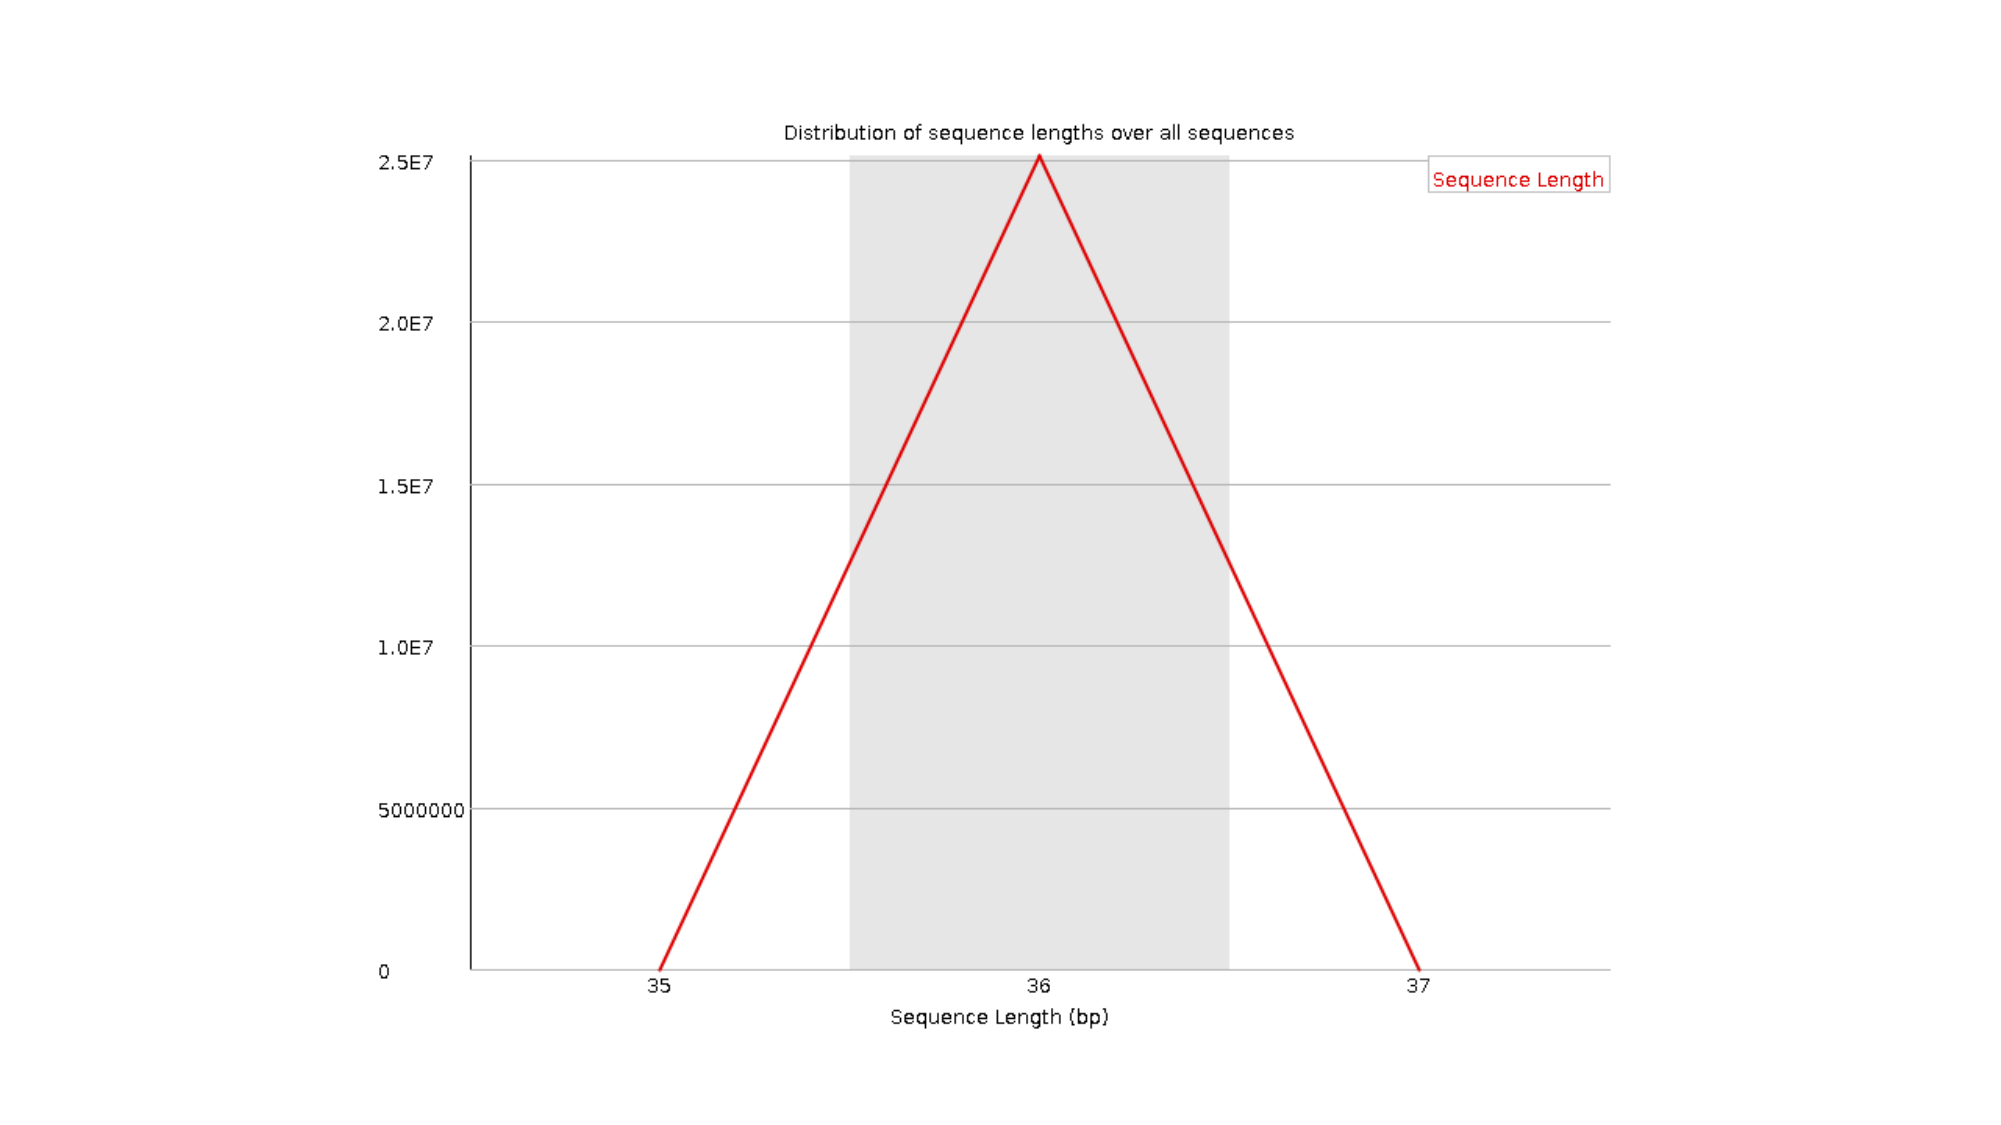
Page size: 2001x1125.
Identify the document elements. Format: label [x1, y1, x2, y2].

picture [374, 93, 1625, 1032]
